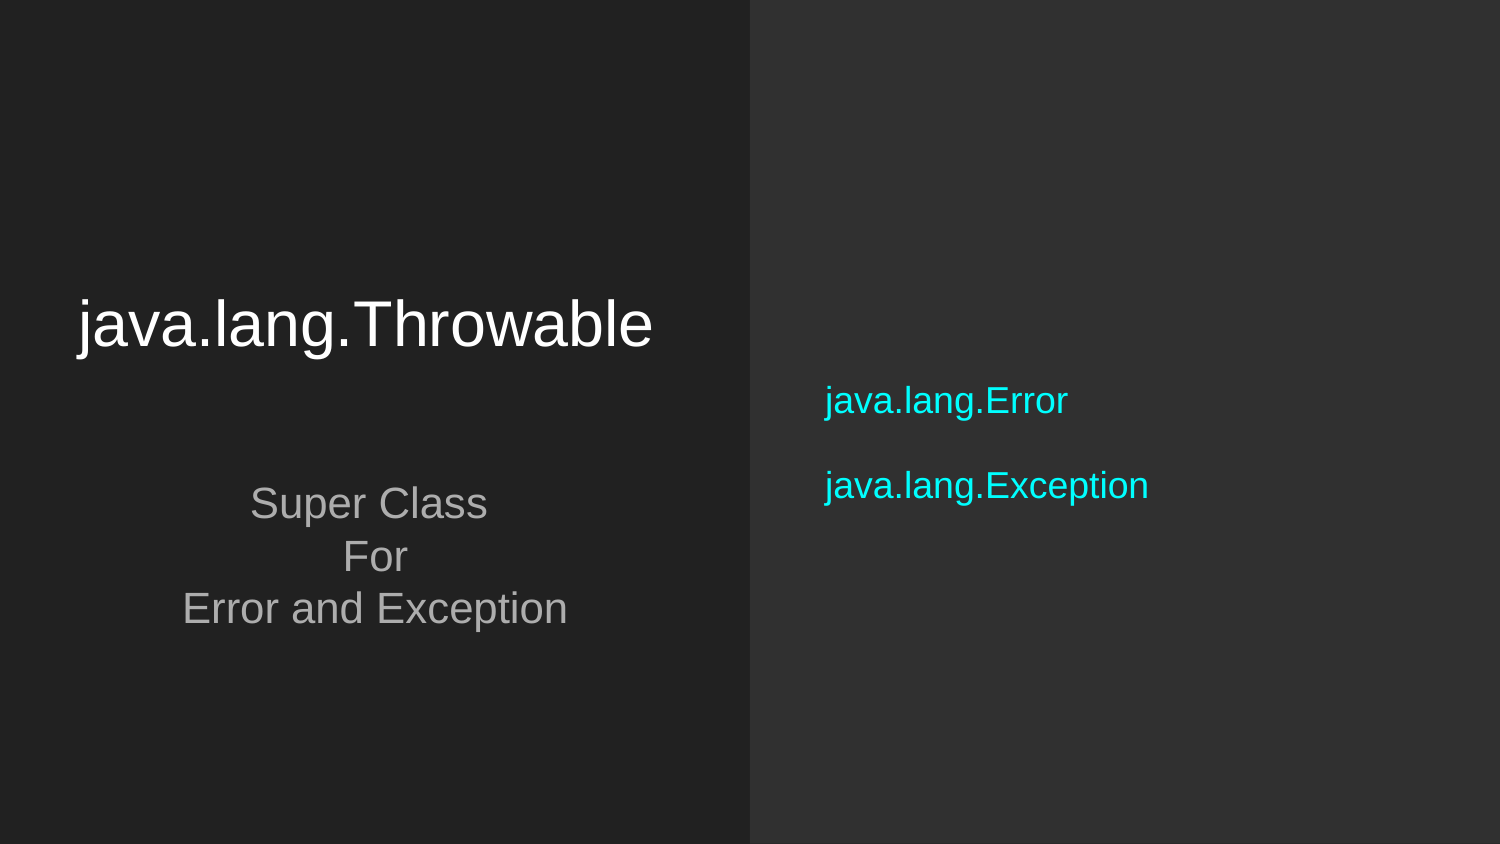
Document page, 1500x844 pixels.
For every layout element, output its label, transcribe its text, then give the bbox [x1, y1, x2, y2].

title java.lang.Throwable [43, 202, 708, 375]
list java.lang.Error java.lang.Exception [810, 72, 1440, 725]
subtitle Super Class For Error and Exception [43, 459, 708, 663]
